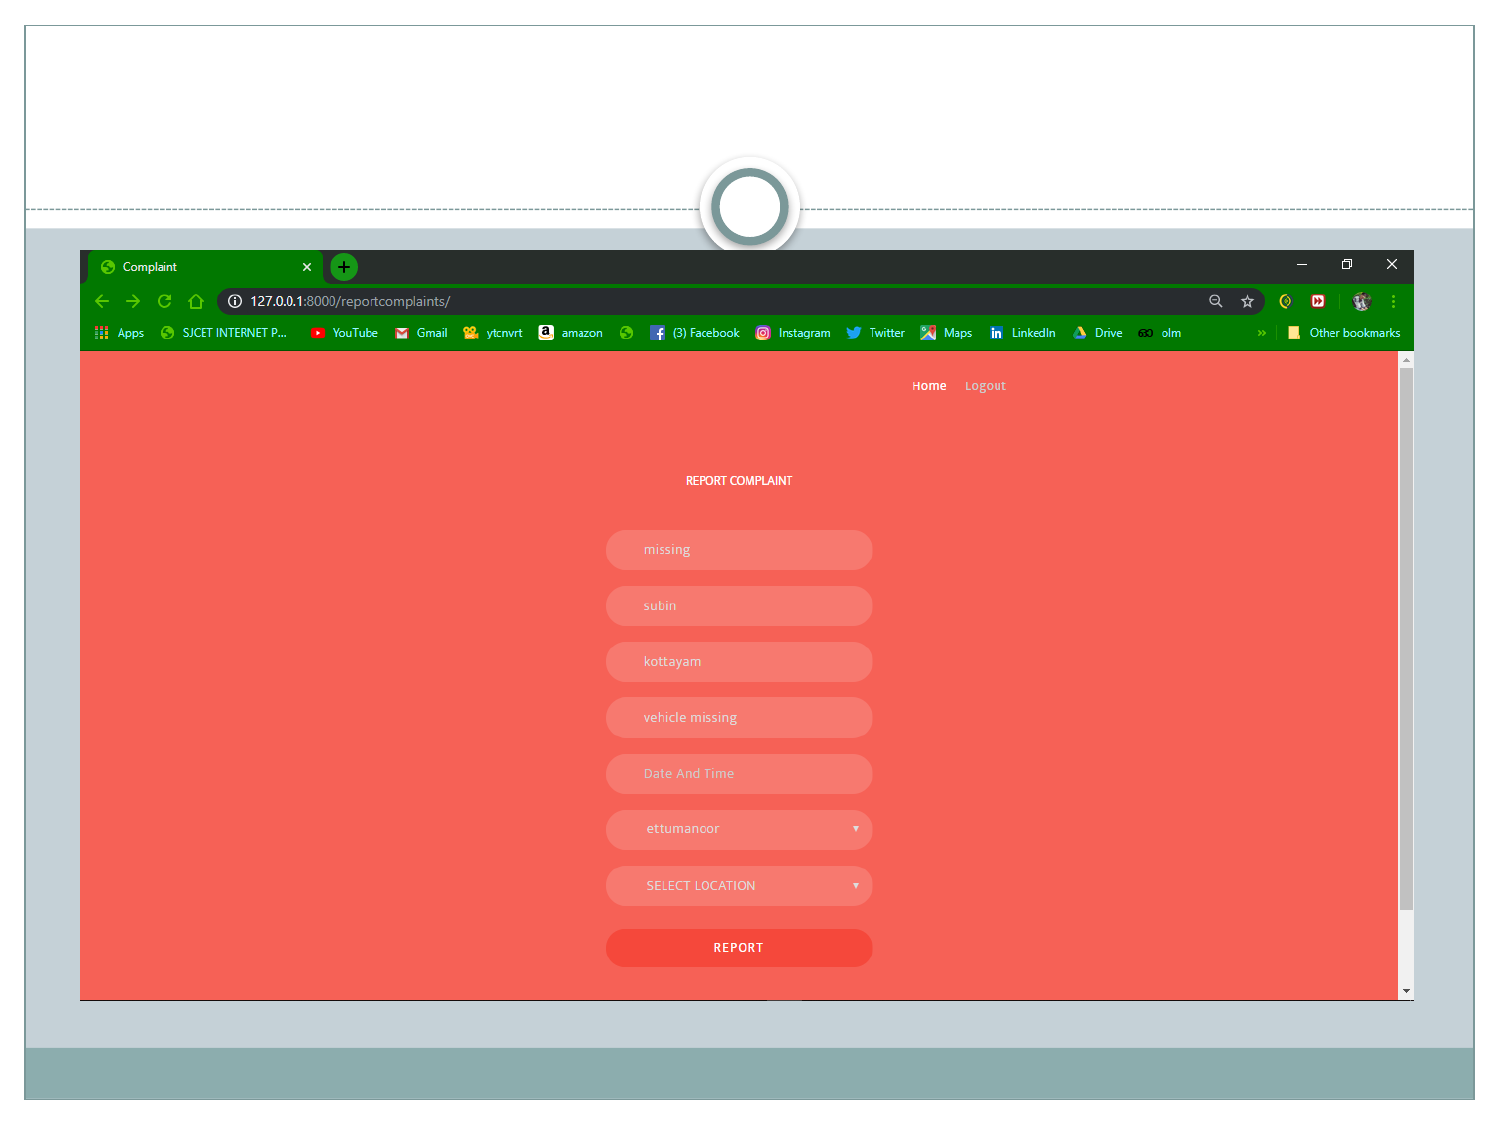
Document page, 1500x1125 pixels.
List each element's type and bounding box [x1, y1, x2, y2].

list [79, 250, 1415, 1001]
